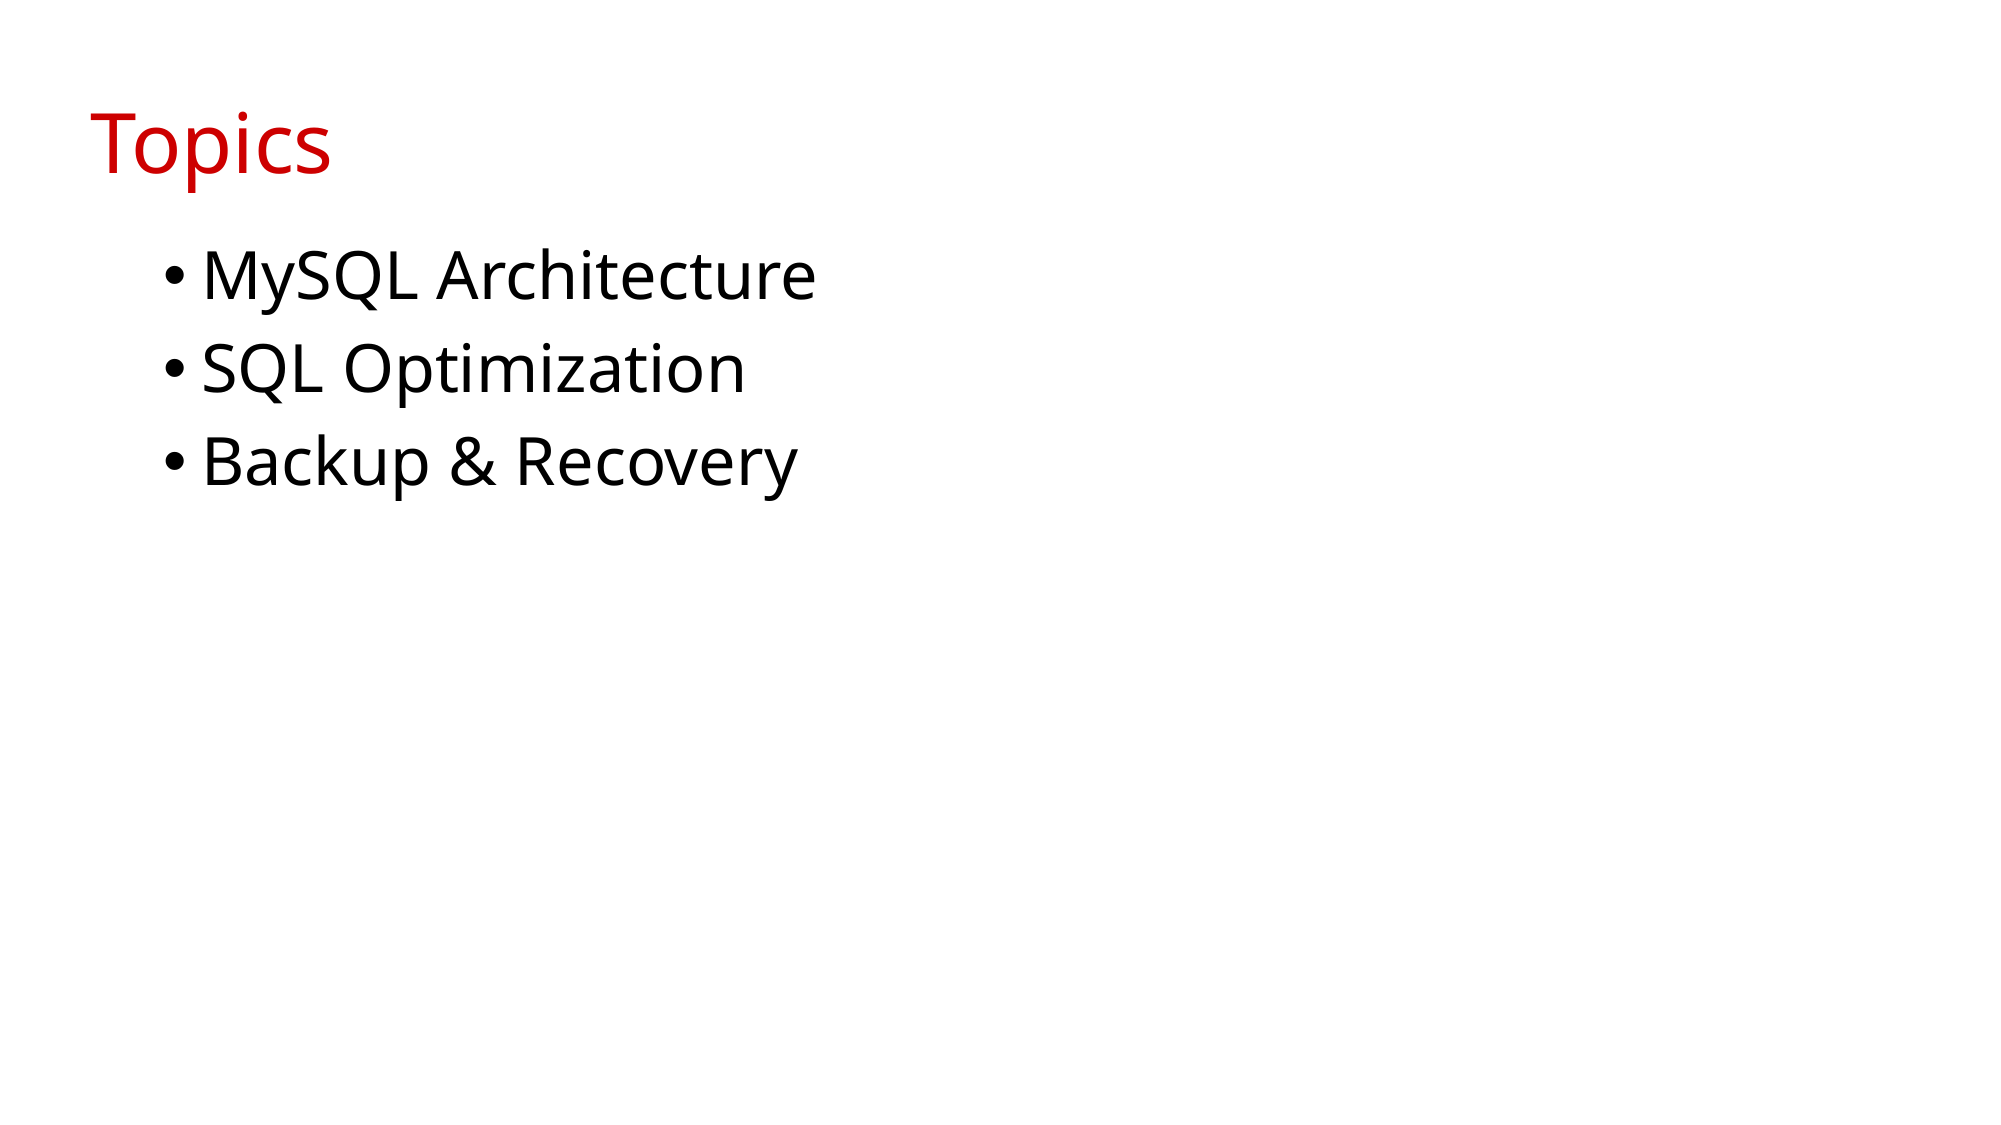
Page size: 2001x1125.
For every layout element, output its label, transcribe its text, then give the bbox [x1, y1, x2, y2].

title Topics [75, 37, 1801, 256]
list MySQL Architecture SQL Optimization Backup & Recovery [148, 234, 1874, 949]
